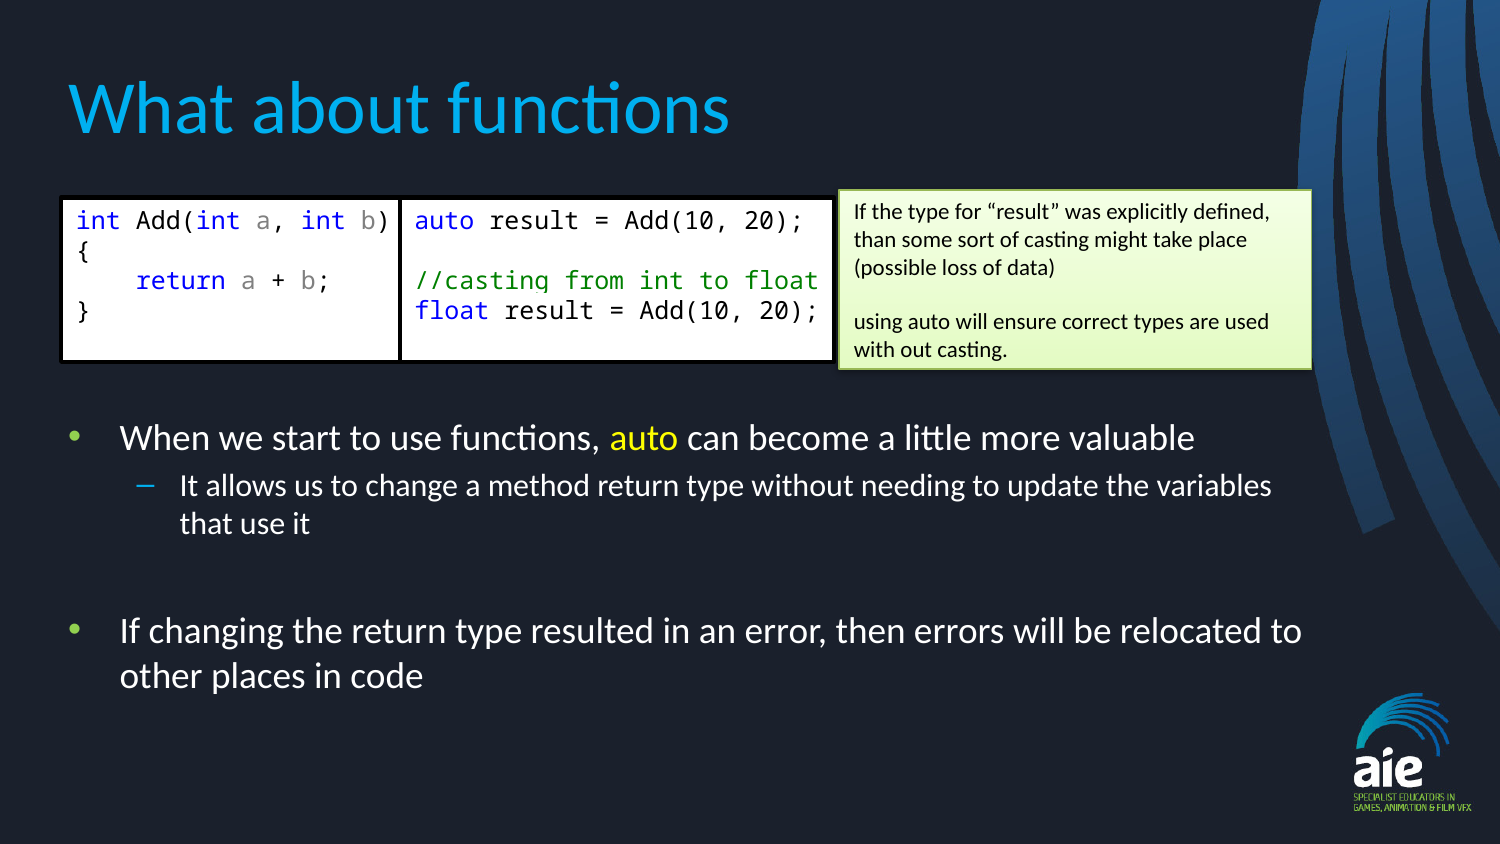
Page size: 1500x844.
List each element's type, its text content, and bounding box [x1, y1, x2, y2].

picture [0, 0, 1500, 844]
text_box If the type for “result” was explicitly defined, than some sort of casting might take place (possible loss of data) using auto will ensure correct types are used with out casting. [838, 189, 1312, 370]
list When we start to use functions, auto can become a little more valuable It allows us to change a method return type without needing to update the variables that use it If changing the return type resulted in an error, then errors will be relocated to other places in code [53, 197, 1329, 753]
text_box auto result = Add(10, 20); //casting from int to float float result = Add(10, 20); [398, 195, 833, 364]
text_box int Add(int a, int b) { return a + b; } [59, 195, 398, 364]
title What about functions [53, 33, 1425, 175]
